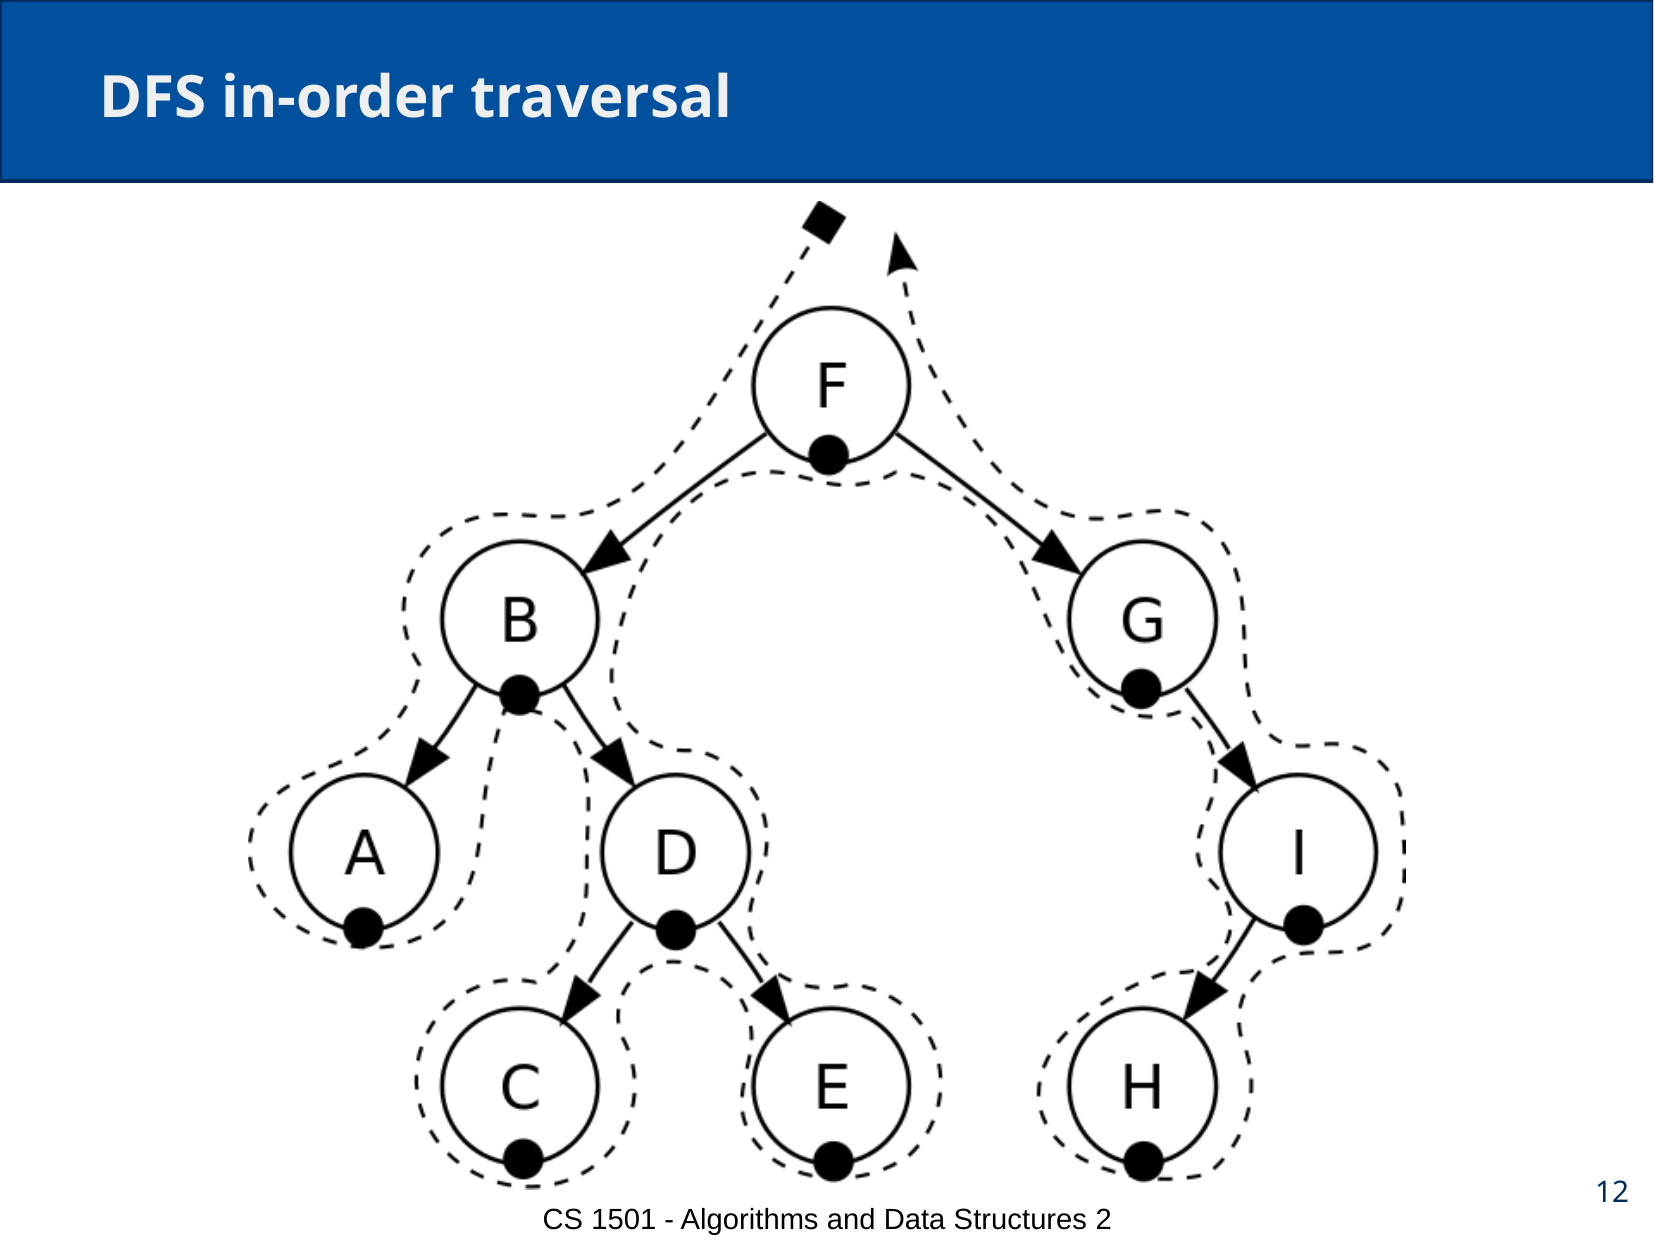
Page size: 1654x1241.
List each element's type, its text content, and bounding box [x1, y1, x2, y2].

footer CS 1501 - Algorithms and Data Structures 2 [423, 1202, 1232, 1241]
slide_number 12 [1546, 1145, 1647, 1241]
title DFS in-order traversal [82, 36, 1571, 146]
picture [247, 200, 1406, 1190]
